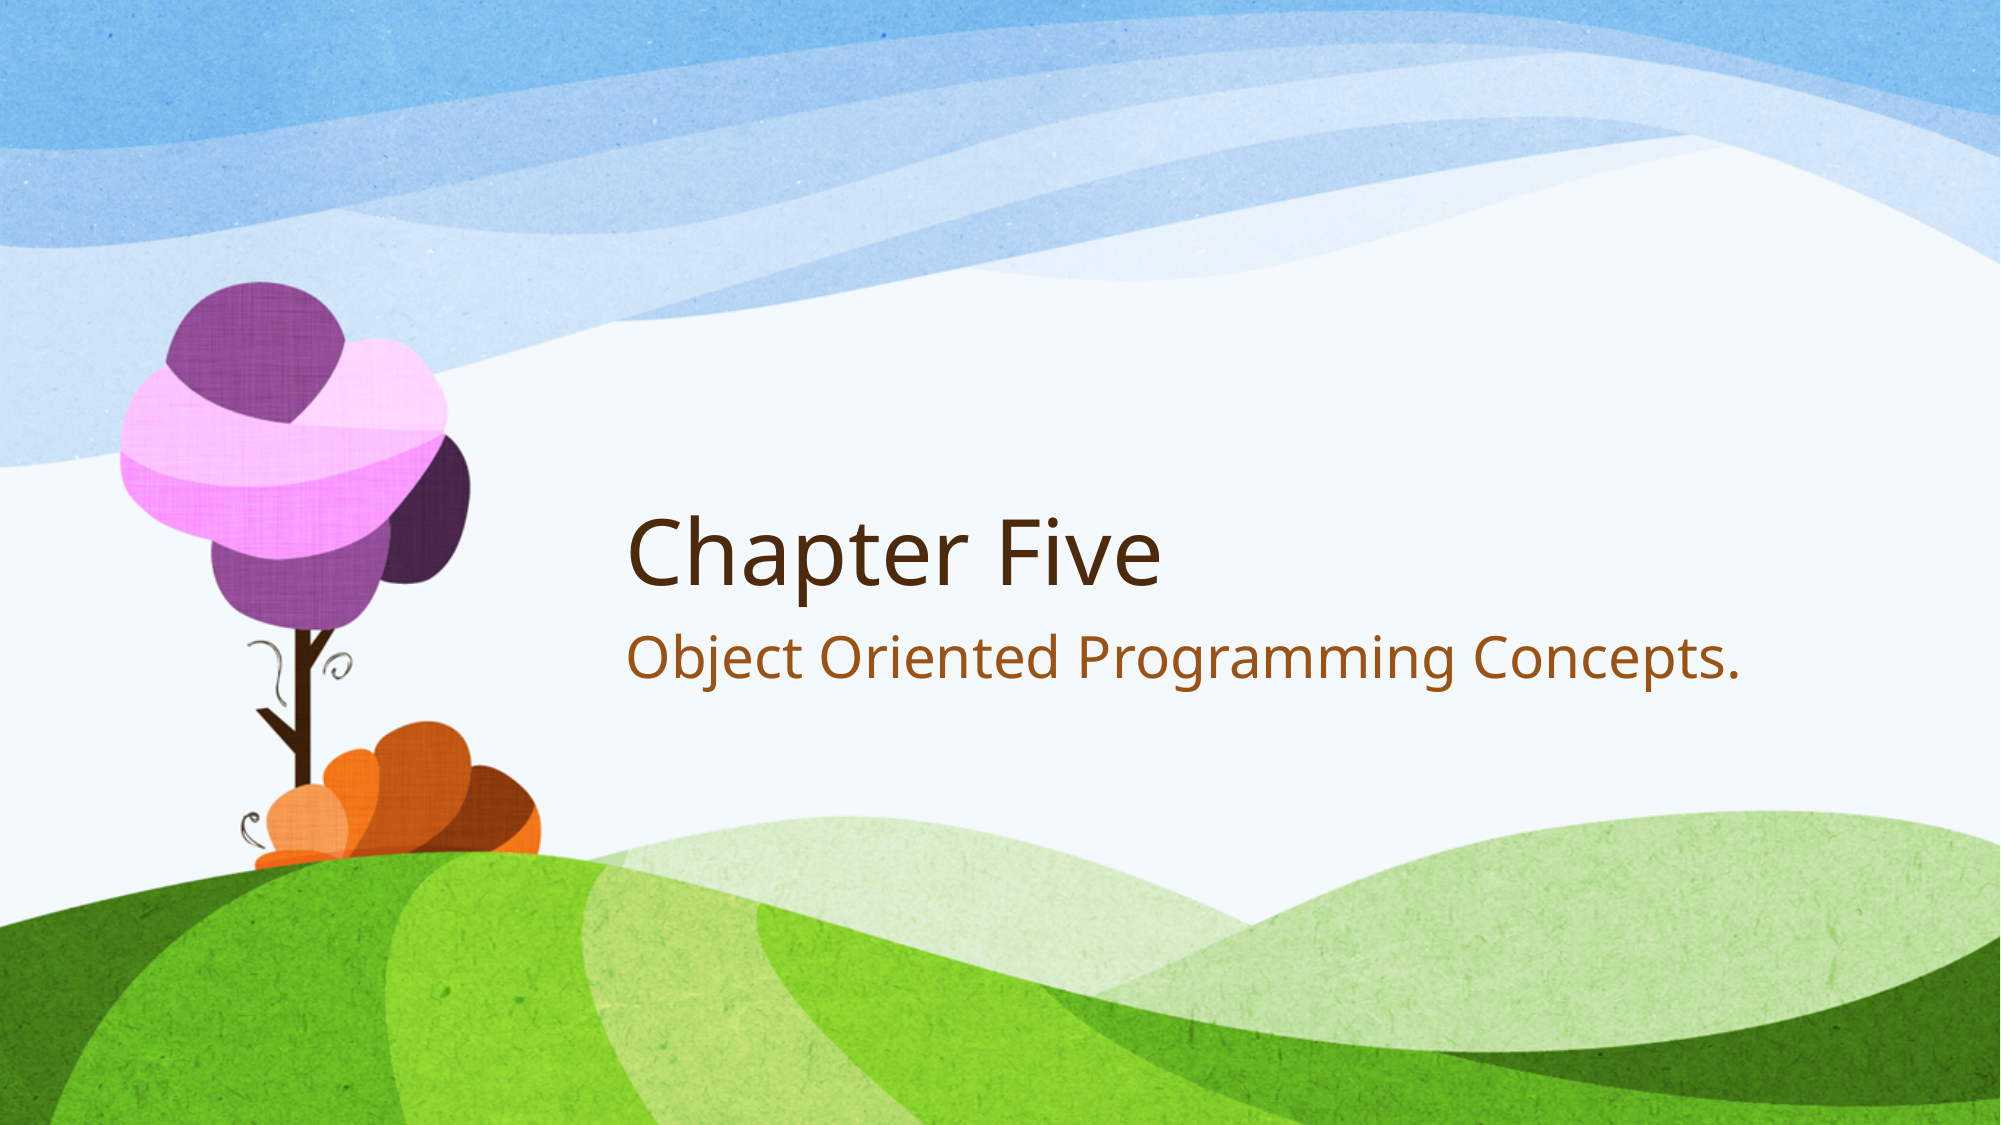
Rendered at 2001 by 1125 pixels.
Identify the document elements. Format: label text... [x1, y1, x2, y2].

list Object Oriented Programming Concepts. [610, 612, 1965, 763]
title Chapter Five [610, 312, 1736, 612]
picture [0, 0, 2001, 1125]
